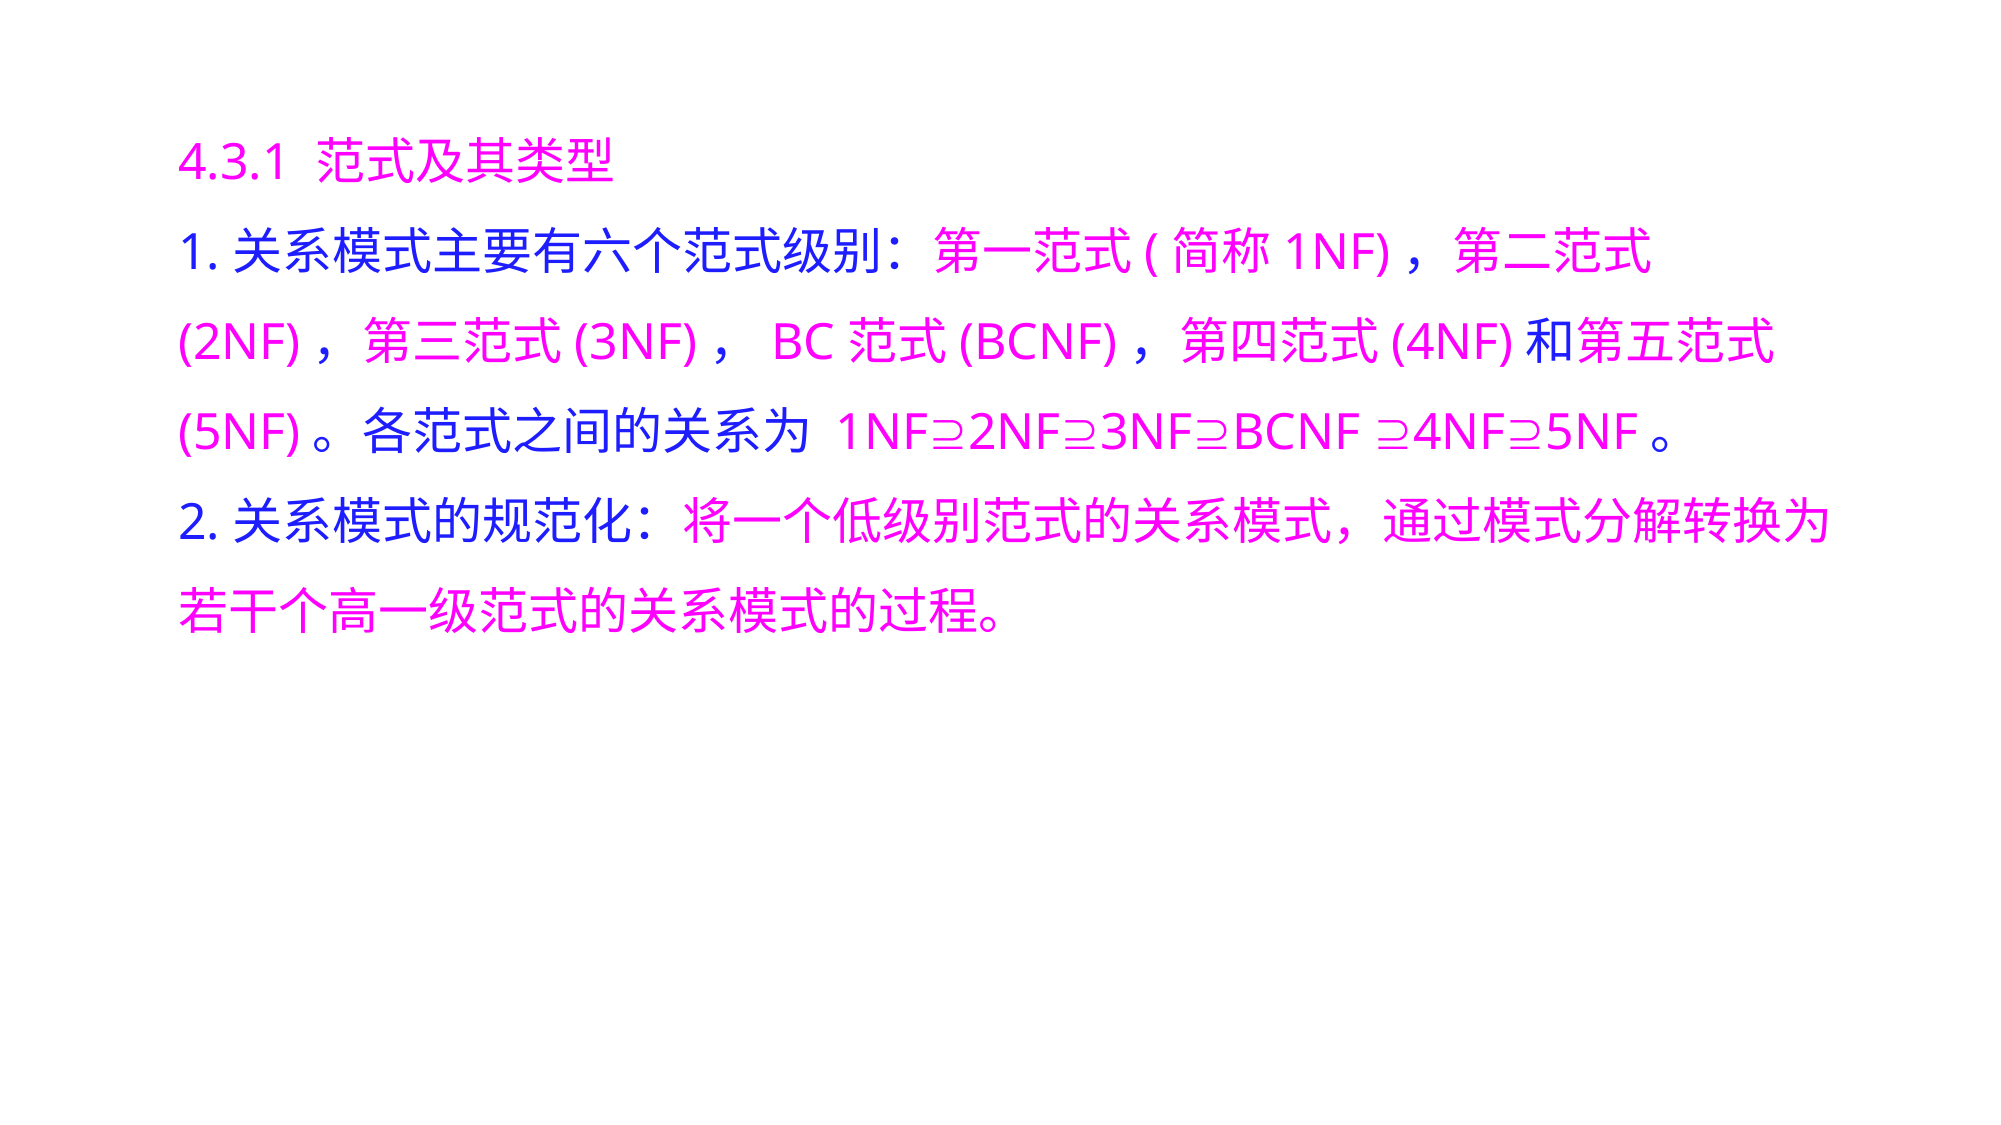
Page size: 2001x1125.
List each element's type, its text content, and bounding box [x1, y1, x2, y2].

text_box 4.3.1 范式及其类型 1.关系模式主要有六个范式级别：第一范式(简称1NF)，第二范式(2NF)，第三范式(3NF)，BC范式(BCNF)，第四范式(4NF)和第五范式(5NF)。各范式之间的关系为 1NF2NF3NFBCNF 4NF5NF。 2.关系模式的规范化：将一个低级别范式的关系模式，通过模式分解转换为若干个高一级范式的关系模式的过程。 [163, 92, 1860, 647]
